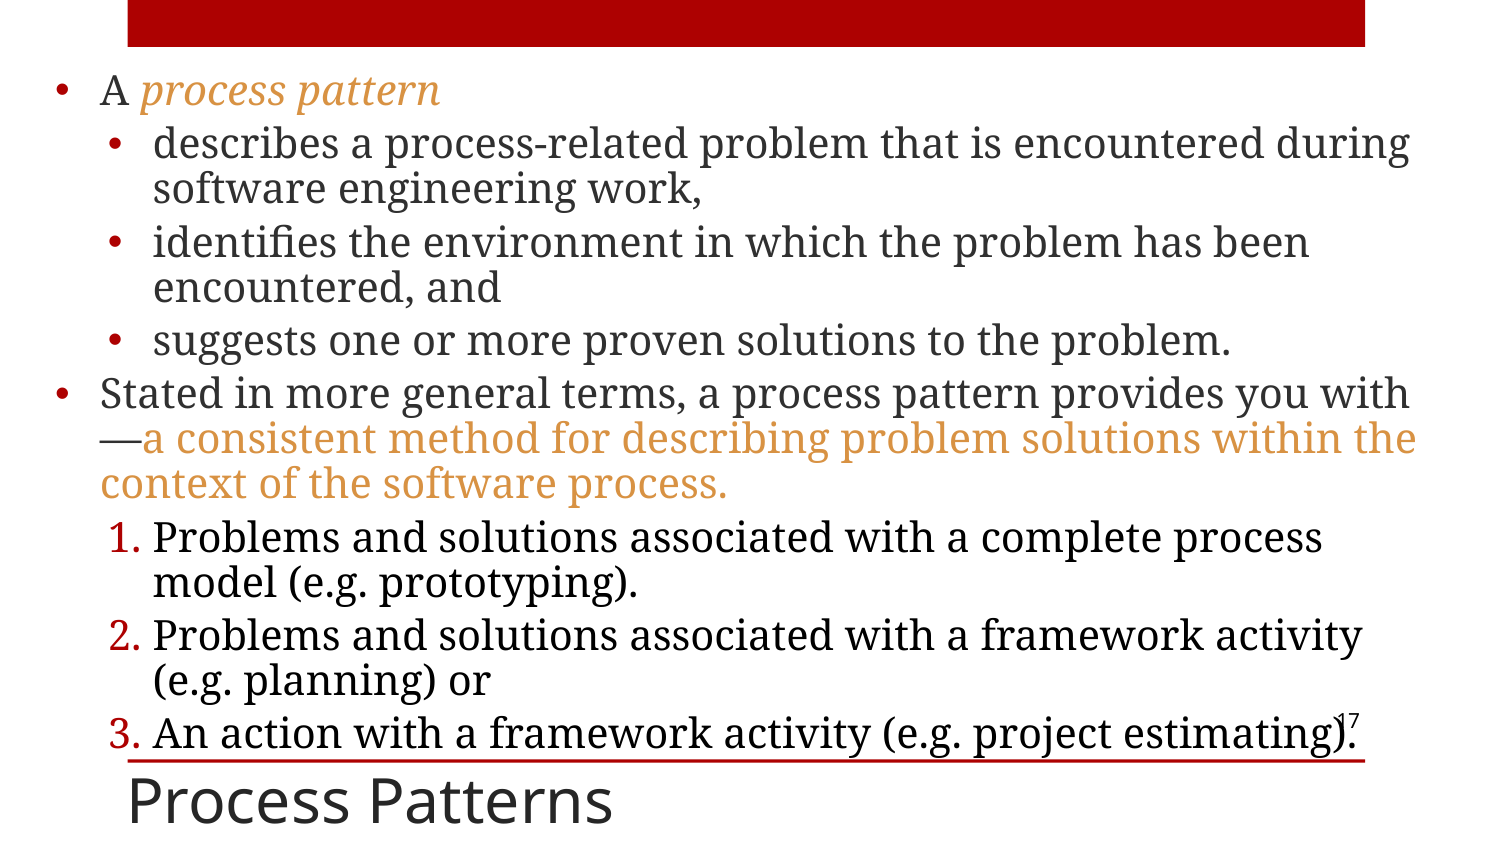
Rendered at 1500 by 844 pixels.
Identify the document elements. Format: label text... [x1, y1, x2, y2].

text_box 17 [1250, 699, 1375, 745]
title Process Patterns [111, 731, 1224, 844]
list A process pattern describes a process-related problem that is encountered during software engineering work, identifies the environment in which the problem has been encountered, and suggests one or more proven solutions to the problem. Stated in more general terms, a process pattern provides you with —a consistent method for describing problem solutions within the context of the software process. Problems and solutions associated with a complete process model (e.g. prototyping). Problems and solutions associated with a framework activity (e.g. planning) or An action with a framework activity (e.g. project estimating). [40, 127, 1460, 700]
